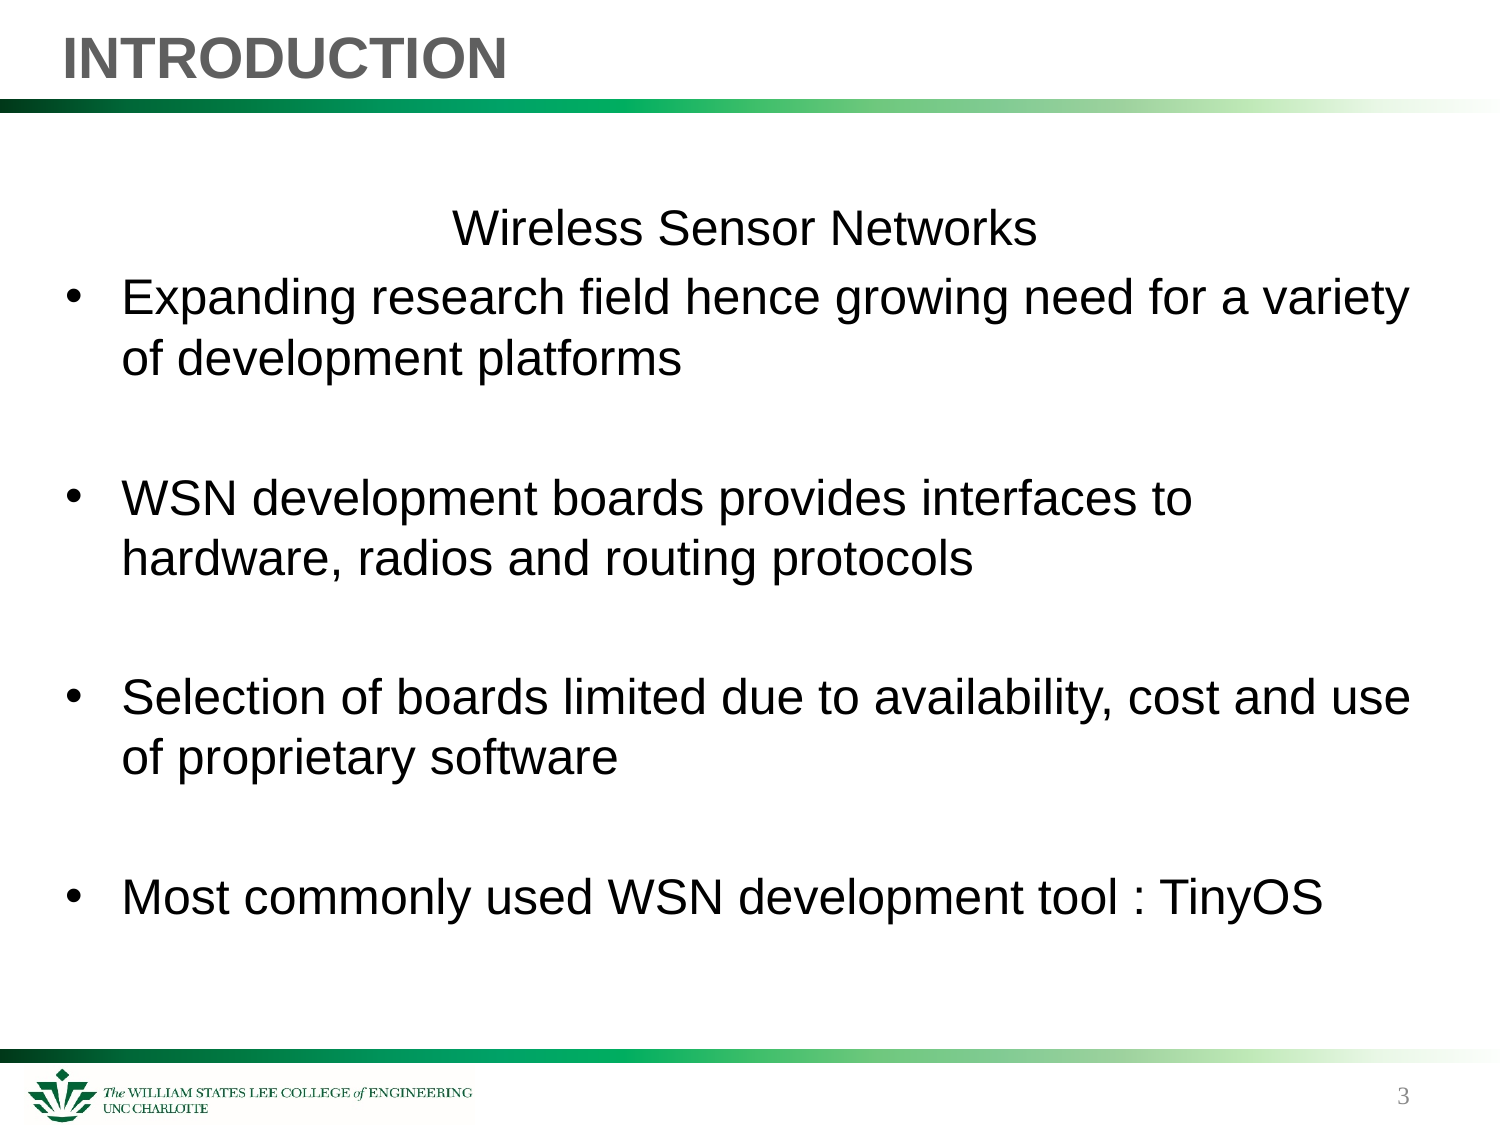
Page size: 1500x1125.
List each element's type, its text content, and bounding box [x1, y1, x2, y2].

picture [24, 1065, 475, 1125]
slide_number 3 [1074, 1065, 1425, 1125]
title INTRODUCTION [62, 12, 1438, 98]
list Wireless Sensor Networks Expanding research field hence growing need for a variety of development platforms WSN development boards provides interfaces to hardware, radios and routing protocols Selection of boards limited due to availability, cost and use of proprietary software Most commonly used WSN development tool : TinyOS [65, 187, 1441, 954]
